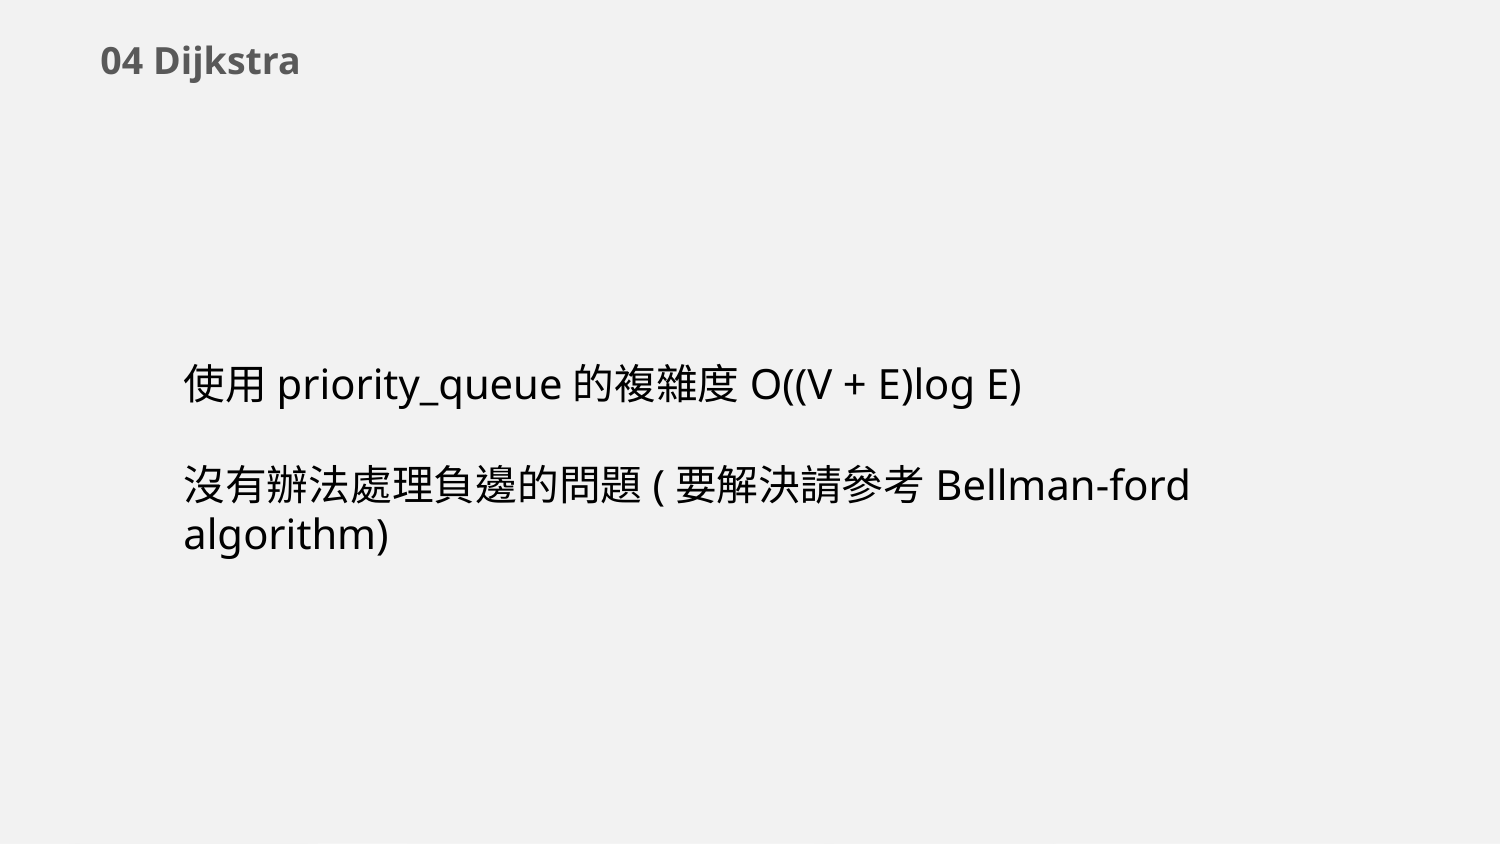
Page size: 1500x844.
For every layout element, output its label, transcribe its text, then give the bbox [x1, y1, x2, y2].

text_box 04 Dijkstra [100, 28, 450, 91]
text_box 使用priority_queue的複雜度O((V + E)log E) 沒有辦法處理負邊的問題(要解決請參考Bellman-ford algorithm) [168, 350, 1400, 566]
